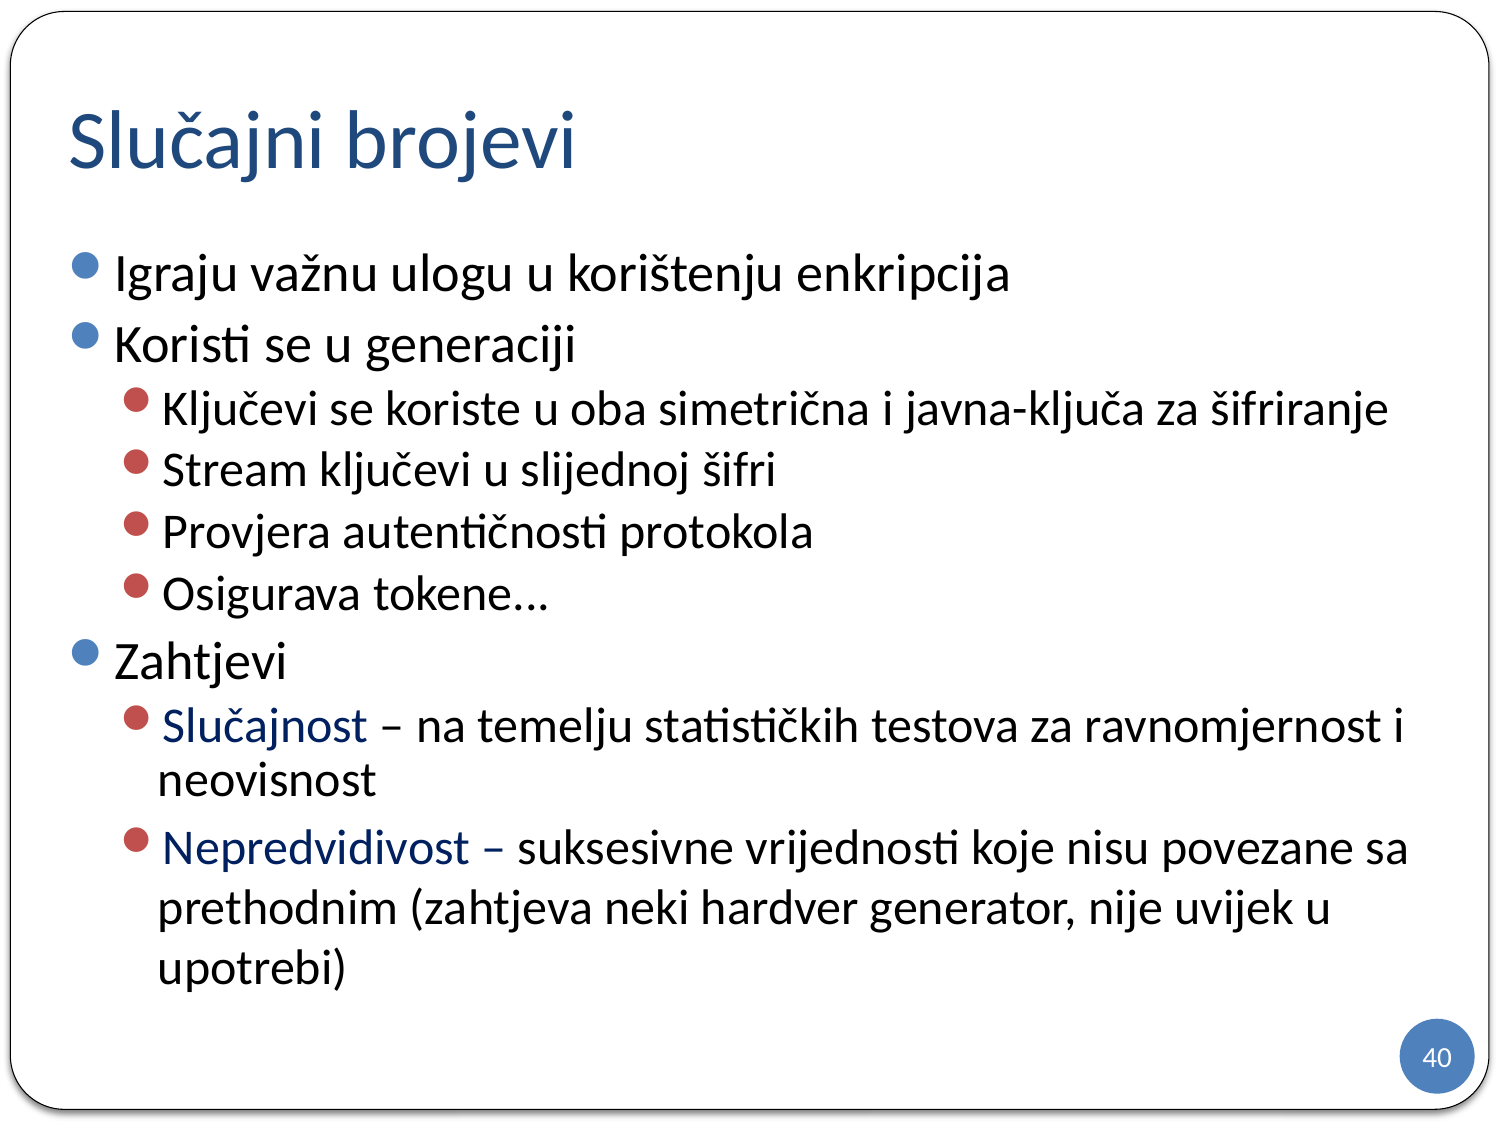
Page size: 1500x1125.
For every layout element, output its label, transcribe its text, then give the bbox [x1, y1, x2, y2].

slide_number 40 [1399, 1018, 1475, 1094]
list Igraju važnu ulogu u korištenju enkripcija Koristi se u generaciji Ključevi se koriste u oba simetrična i javna-ključa za šifriranje Stream ključevi u slijednoj šifri Provjera autentičnosti protokola Osigurava tokene... Zahtjevi Slučajnost – na temelju statističkih testova za ravnomjernost i neovisnost Nepredvidivost – suksesivne vrijednosti koje nisu povezane sa prethodnim (zahtjeva neki hardver generator, nije uvijek u upotrebi) [52, 237, 1460, 1083]
title Slučajni brojevi [52, 44, 1460, 233]
